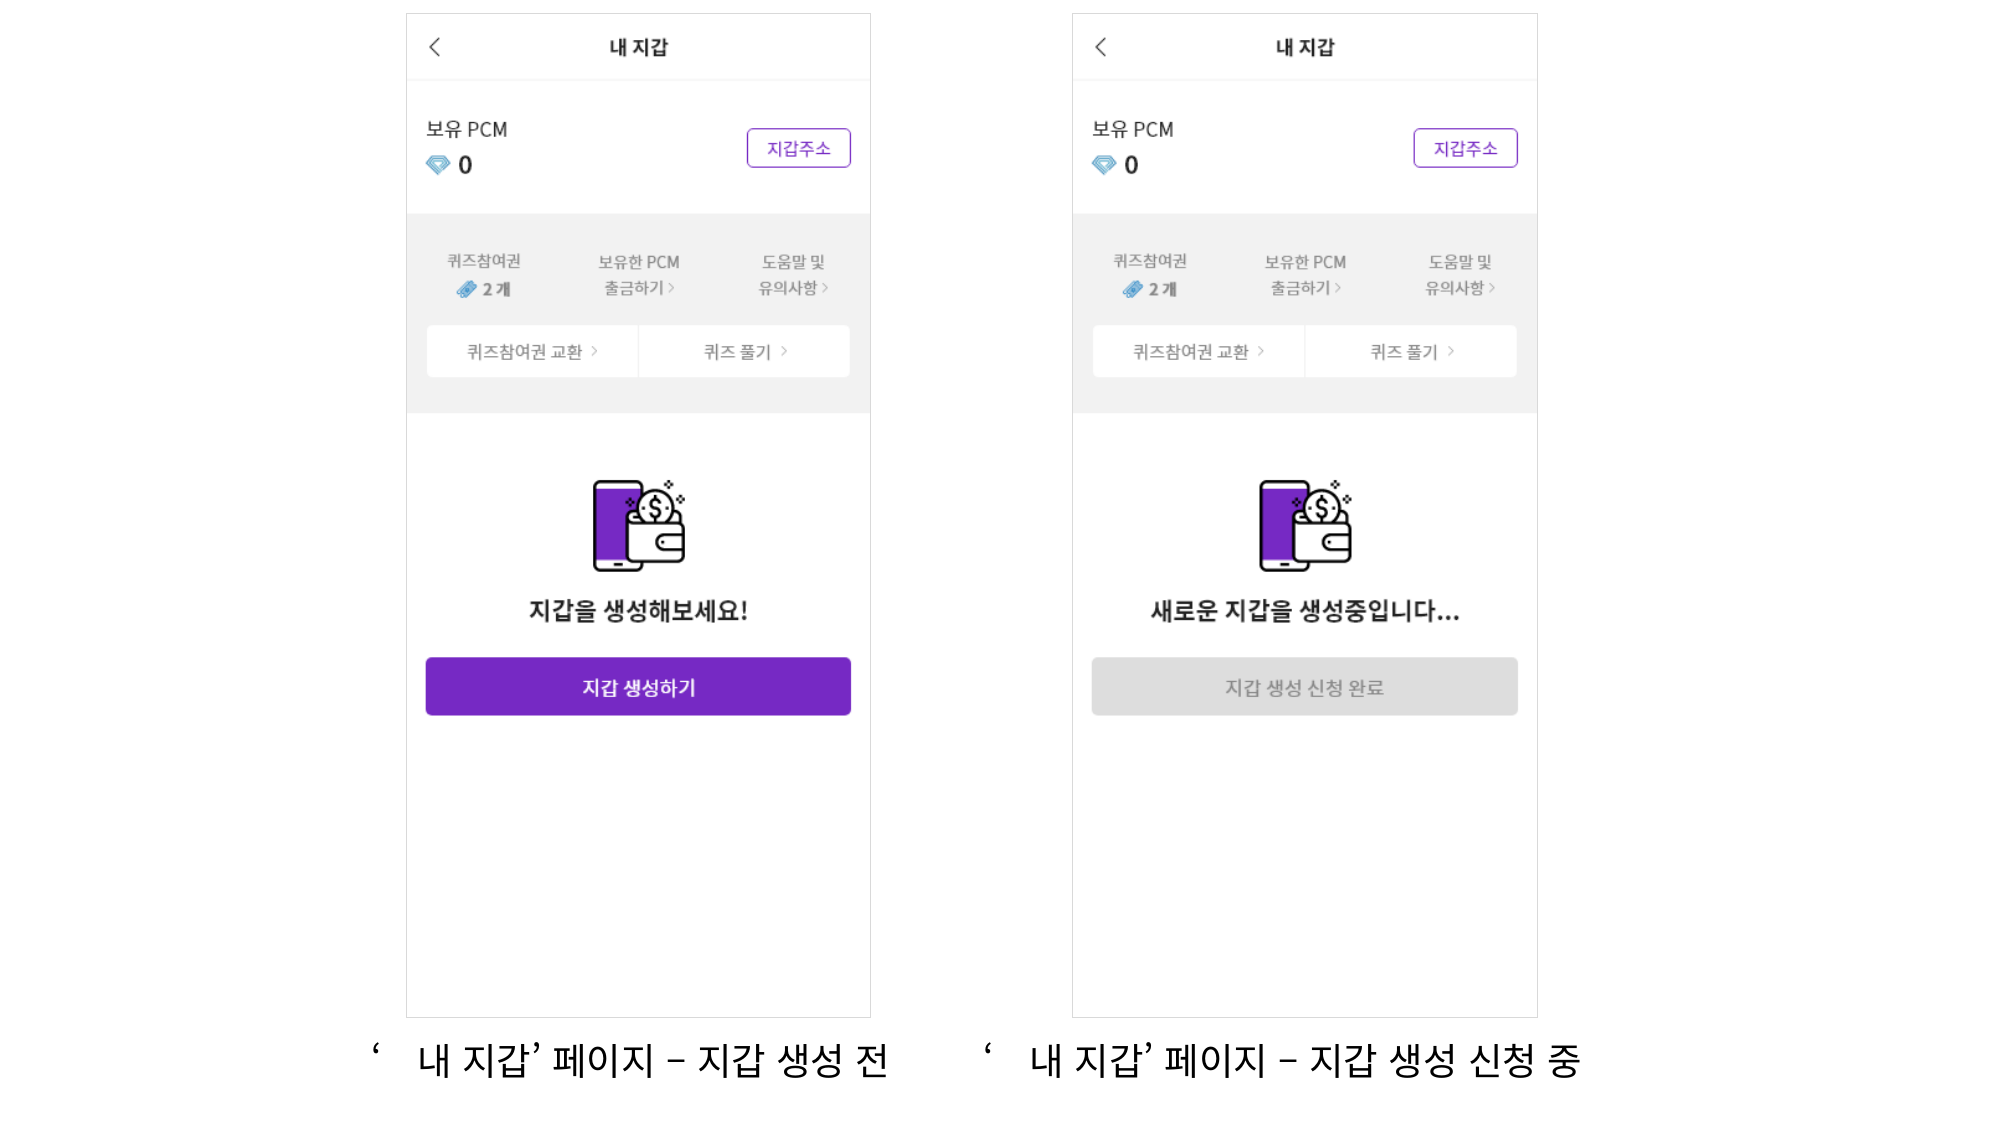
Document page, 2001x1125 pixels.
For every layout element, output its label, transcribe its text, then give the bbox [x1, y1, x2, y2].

text_box ‘내 지갑’ 페이지 – 지갑 생성 신청 중 [968, 1030, 1642, 1091]
picture [1072, 13, 1538, 1018]
text_box ‘내 지갑’ 페이지 – 지갑 생성 전 [356, 1030, 922, 1091]
picture [406, 13, 871, 1018]
